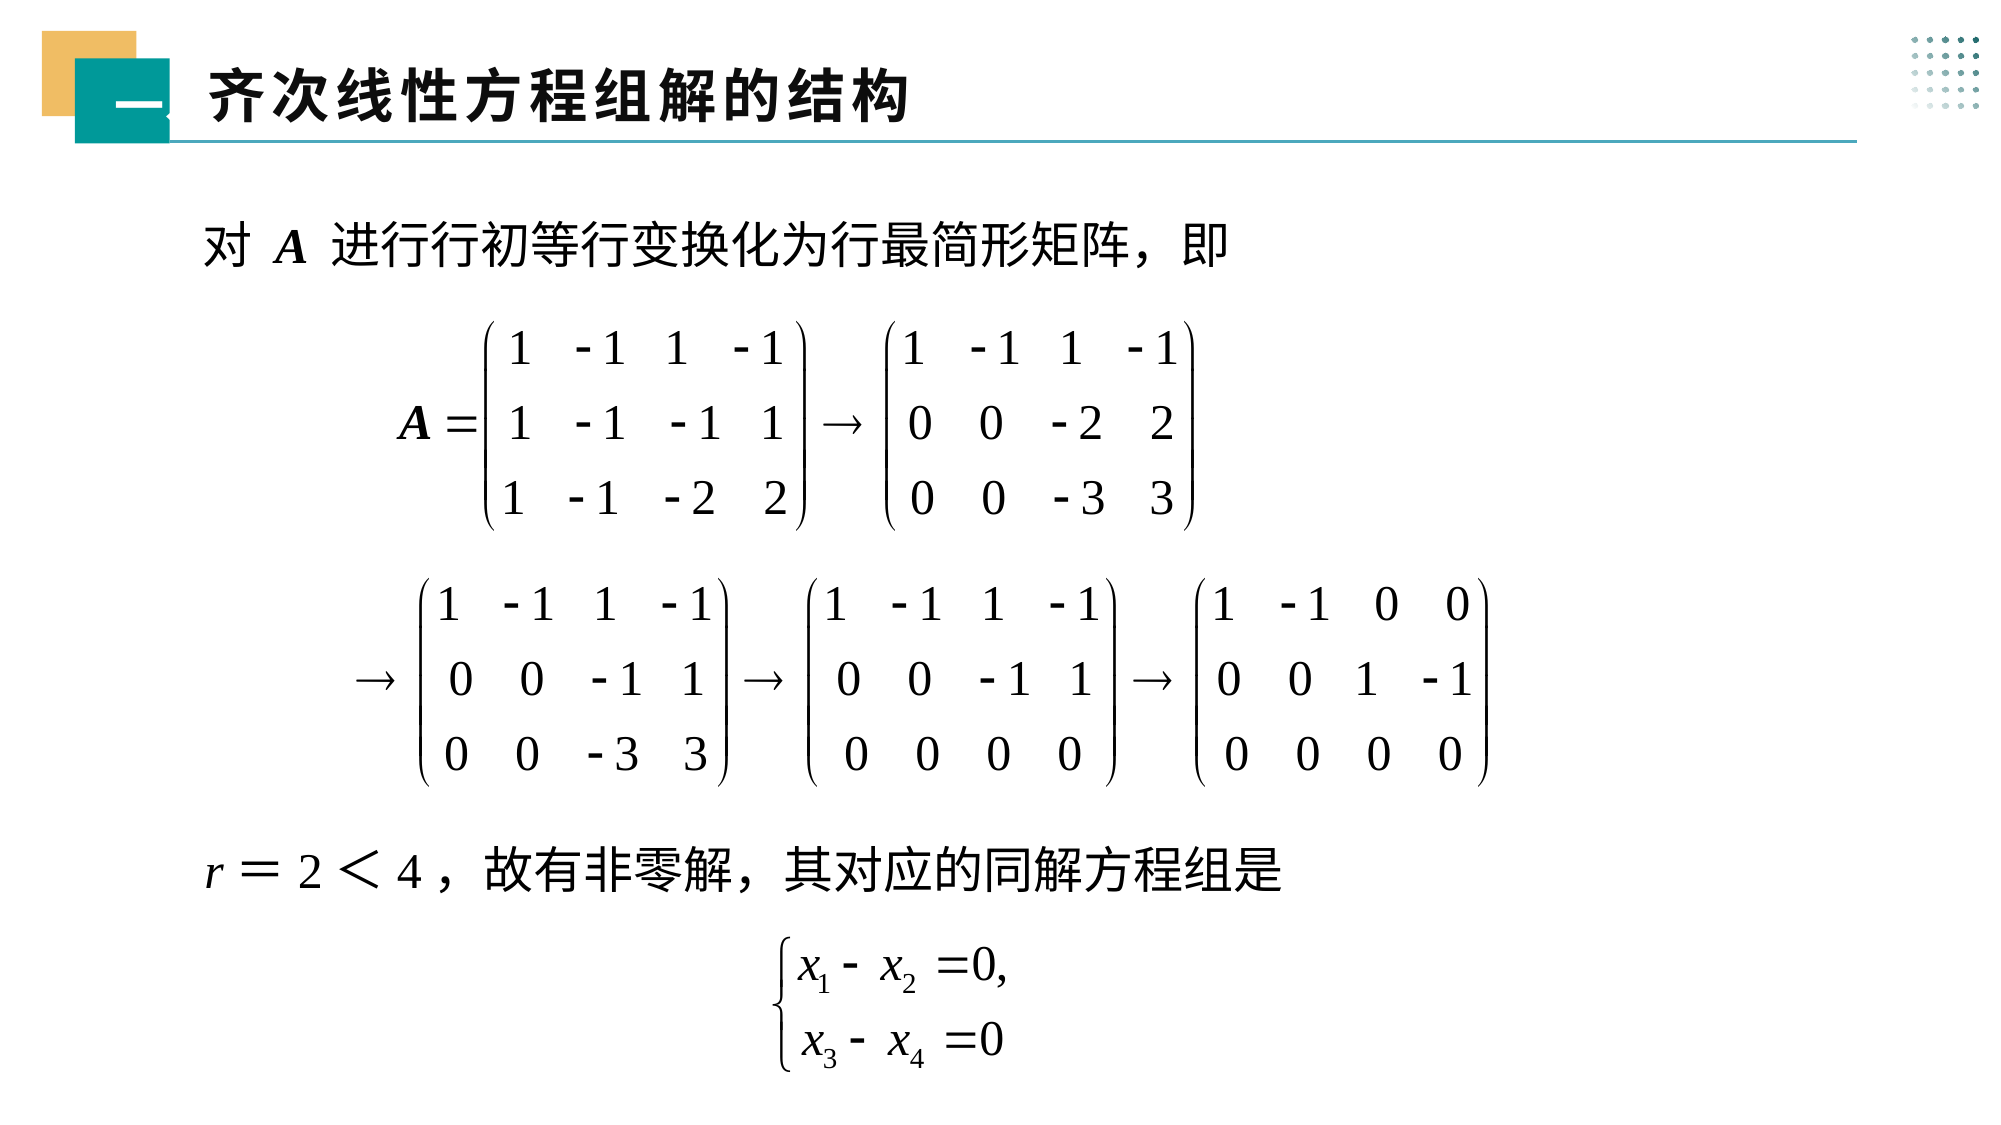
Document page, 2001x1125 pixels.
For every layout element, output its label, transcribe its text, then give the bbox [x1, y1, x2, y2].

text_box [354, 572, 1498, 794]
text_box r＝2＜4，故有非零解，其对应的同解方程组是 [189, 831, 1895, 906]
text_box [92, 51, 975, 143]
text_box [766, 932, 1013, 1079]
text_box 对 A 进行行初等行变换化为行最简形矩阵，即 [187, 206, 1892, 281]
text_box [391, 316, 1205, 537]
